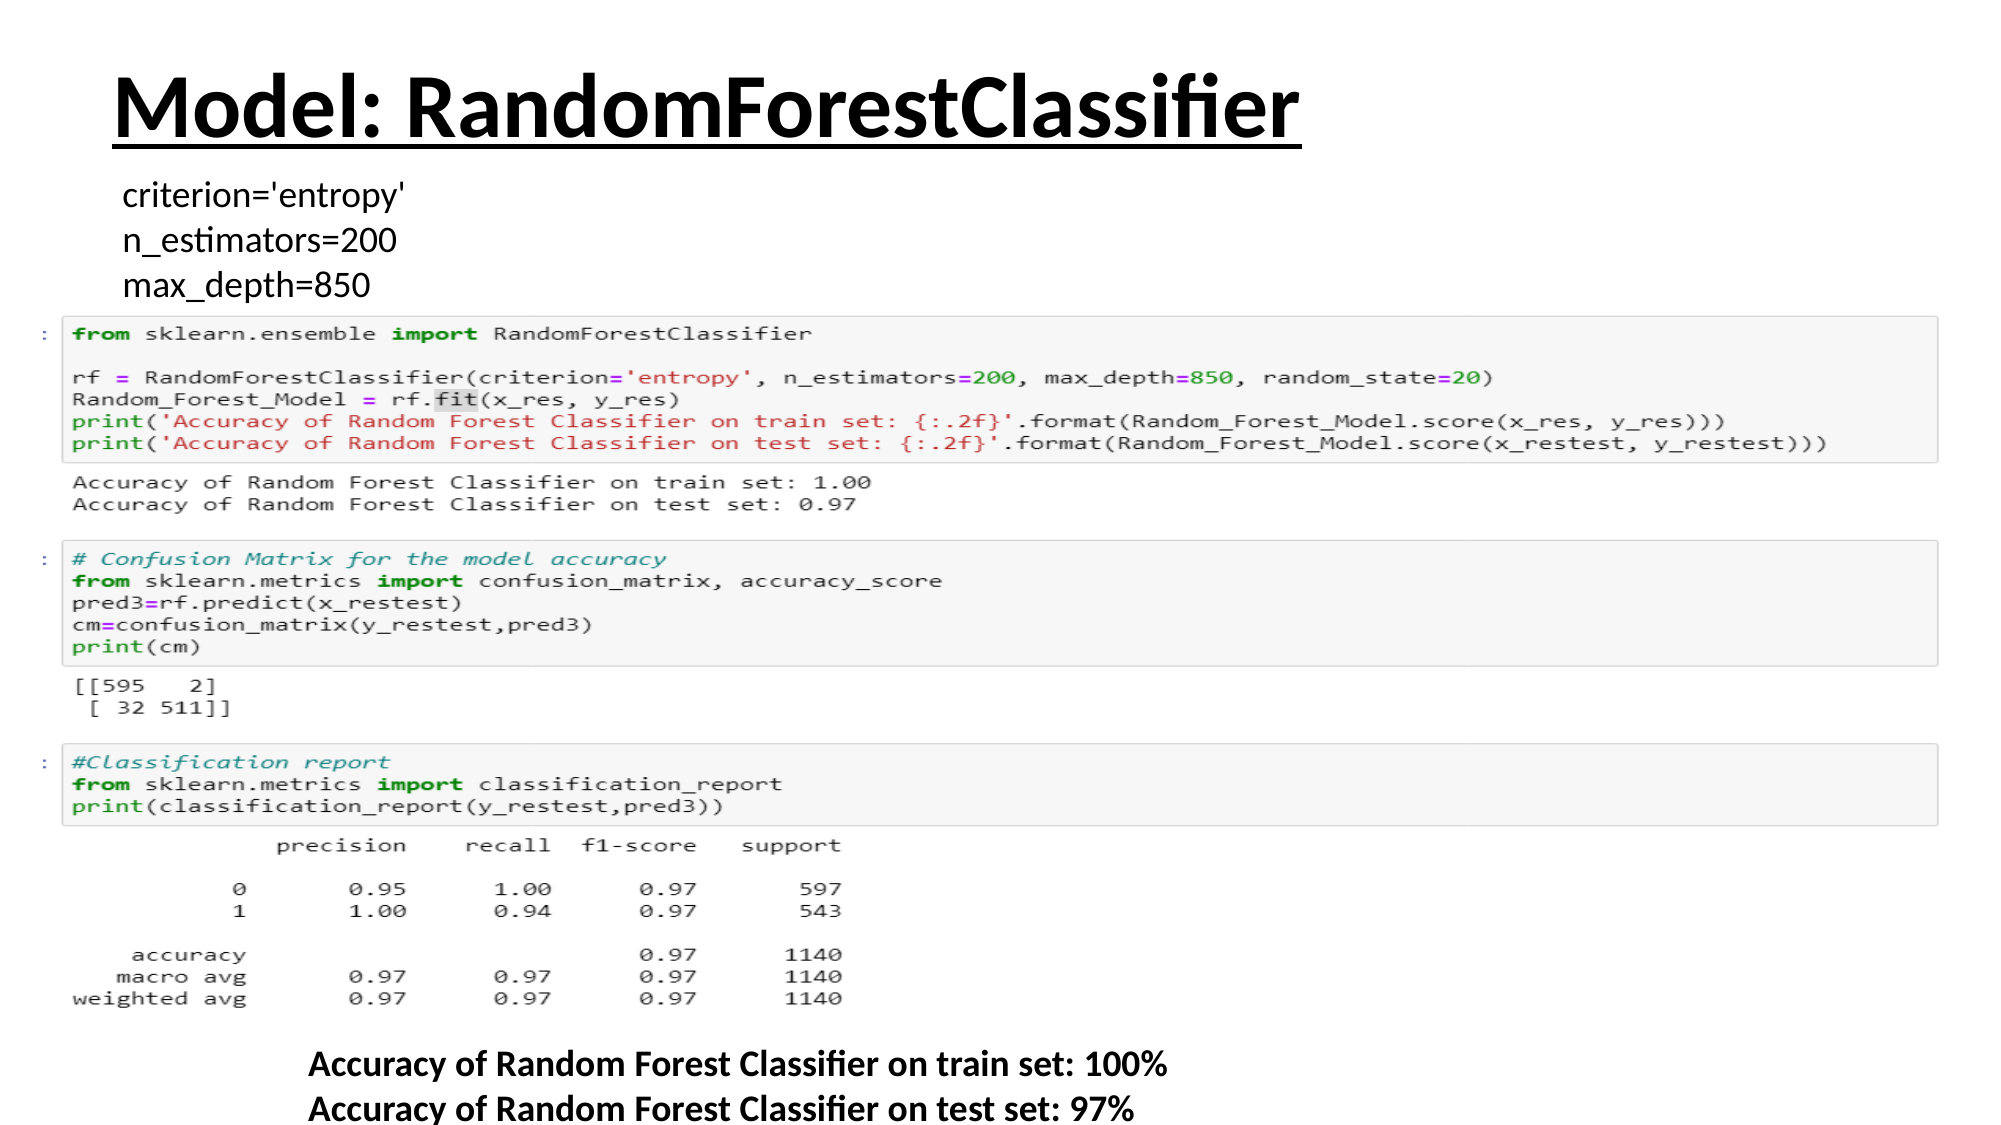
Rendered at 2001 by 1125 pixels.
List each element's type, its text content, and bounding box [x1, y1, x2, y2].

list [43, 307, 1961, 1022]
text_box criterion='entropy' ​ n_estimators=200​ max_depth=850​ [107, 162, 558, 307]
title Model: RandomForestClassifier [97, 0, 1823, 217]
text_box Accuracy of Random Forest Classifier on train set: 100% ​ Accuracy of Random Forest Classifier on test set: 97%​ [293, 1030, 1227, 1125]
